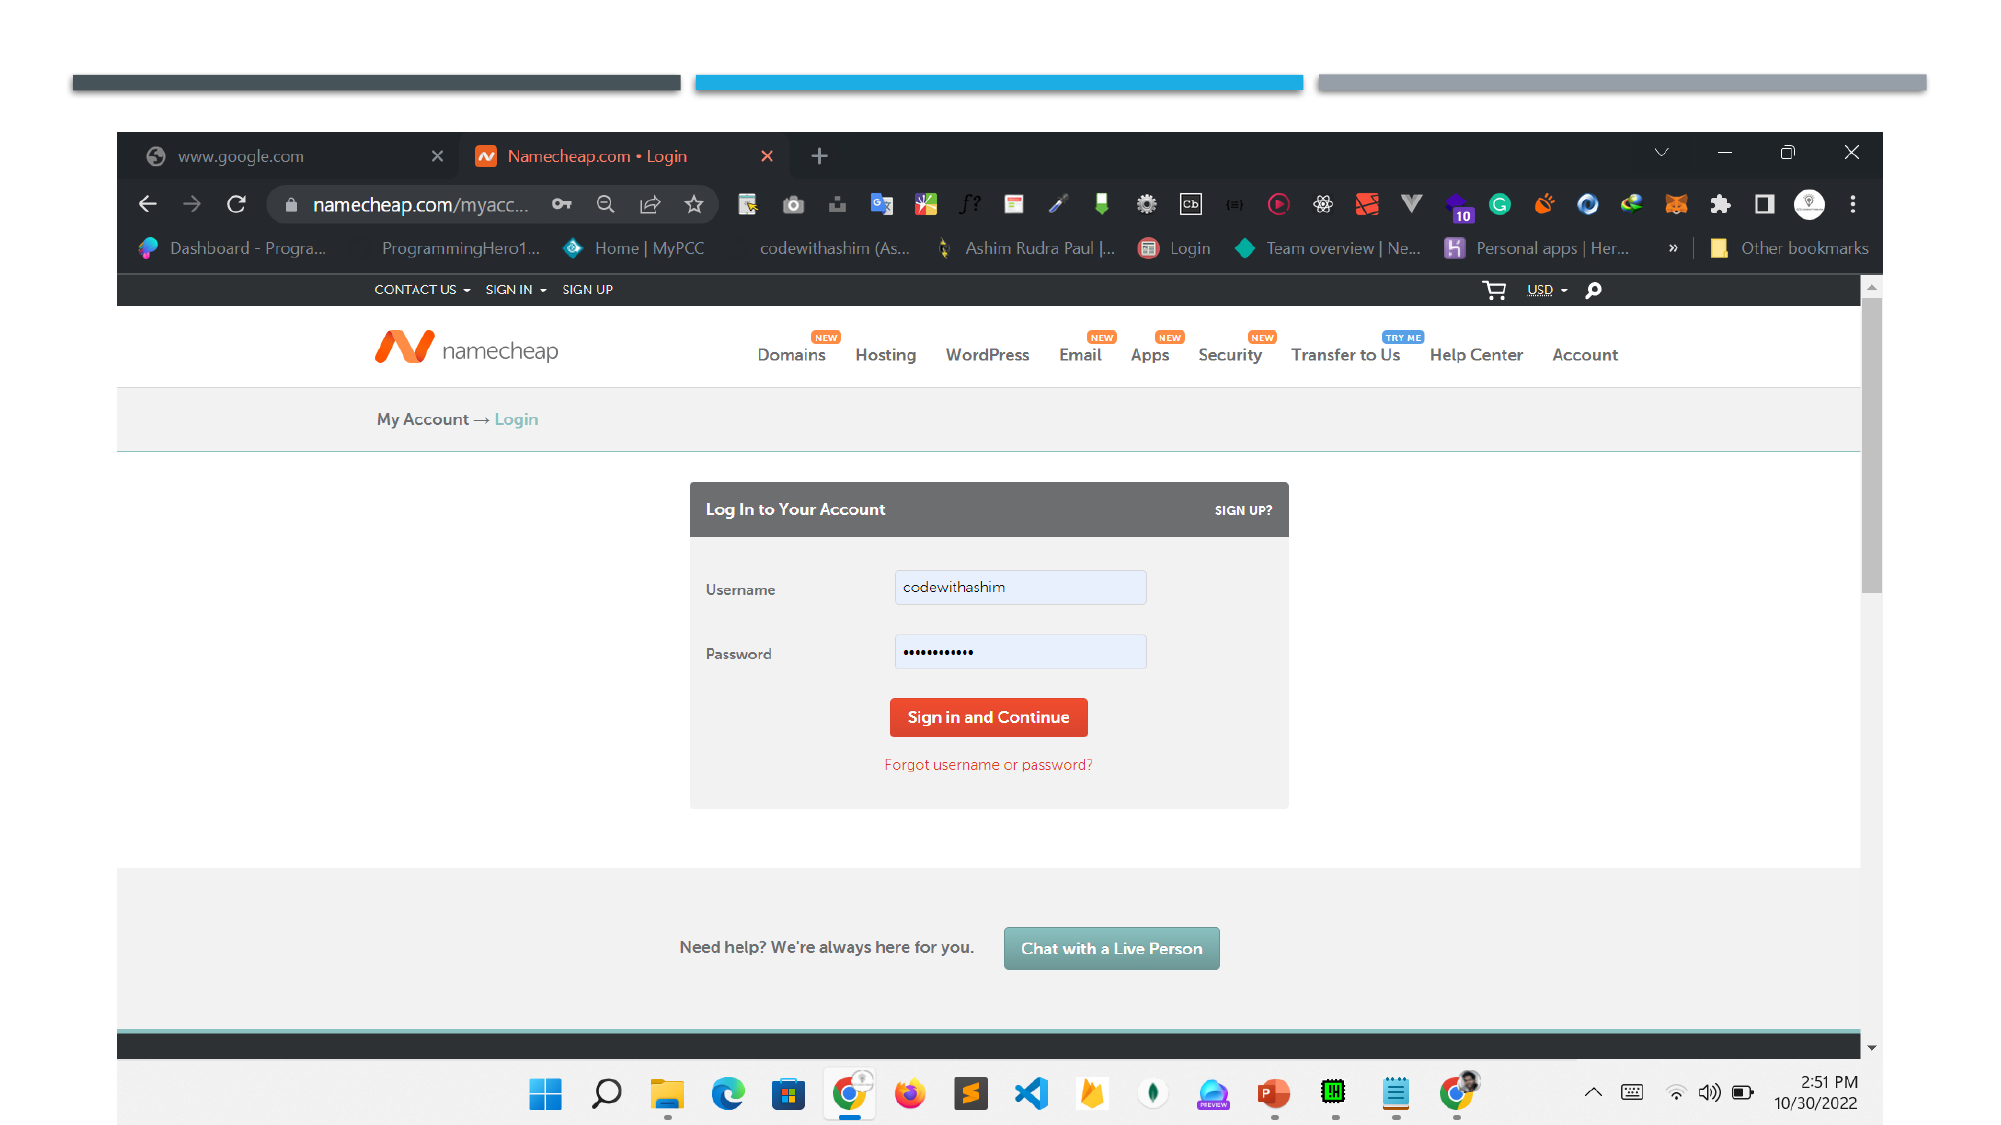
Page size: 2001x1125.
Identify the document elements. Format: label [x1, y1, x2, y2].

picture [117, 131, 1883, 1125]
